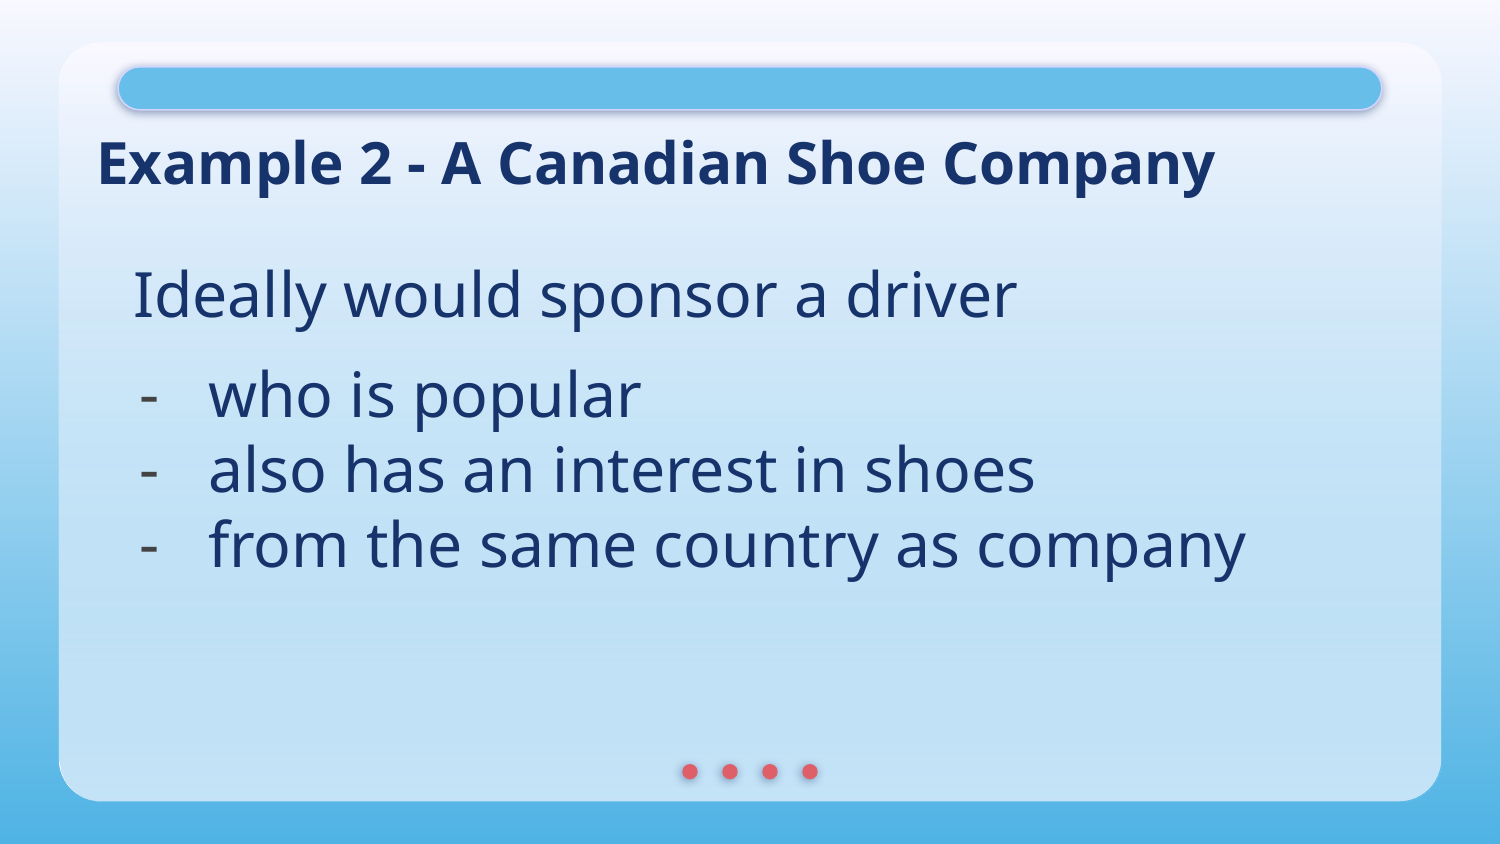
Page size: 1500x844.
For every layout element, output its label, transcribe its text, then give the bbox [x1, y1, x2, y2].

subtitle Ideally would sponsor a driver who is popular also has an interest in shoes from the same country as company [118, 240, 1362, 717]
title Example 2 - A Canadian Shoe Company [81, 113, 1415, 208]
